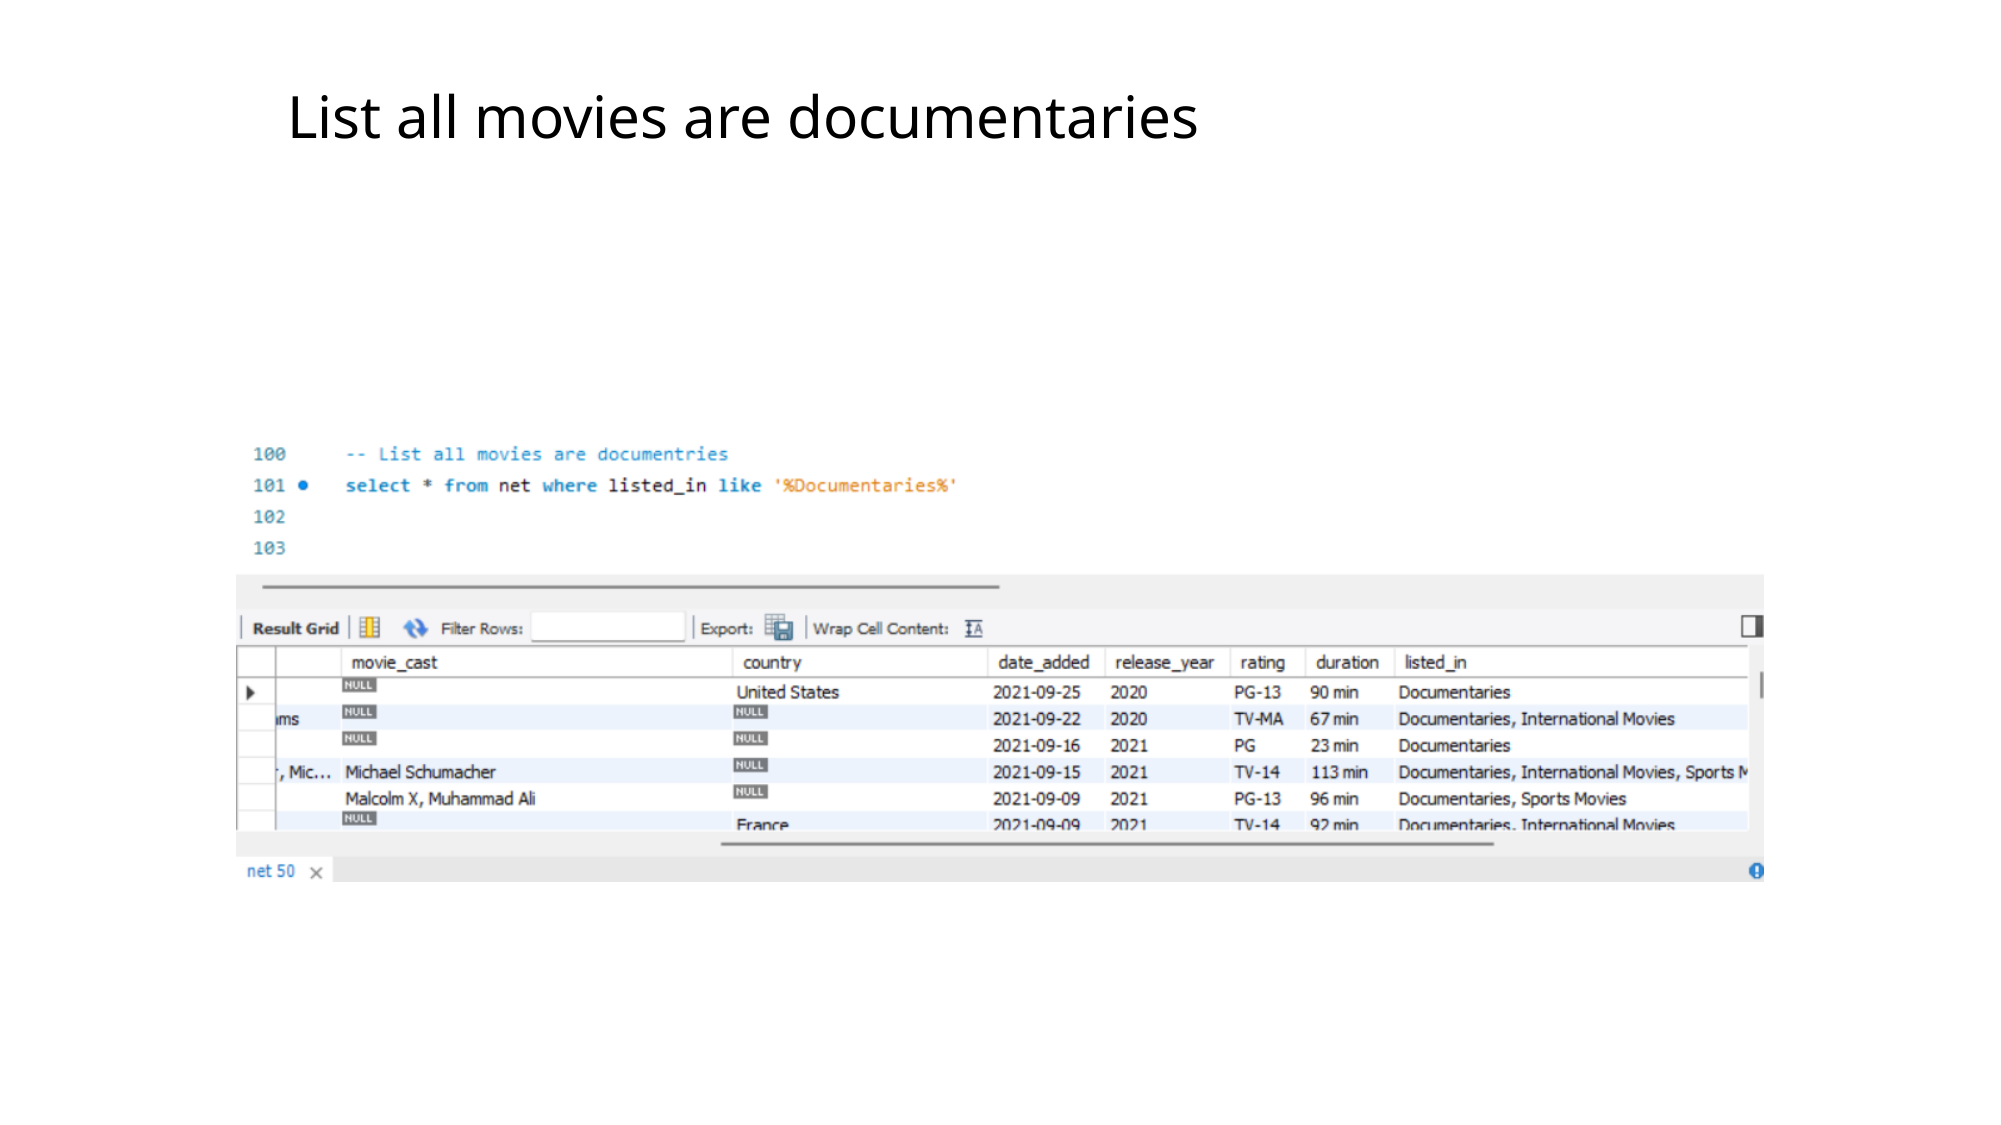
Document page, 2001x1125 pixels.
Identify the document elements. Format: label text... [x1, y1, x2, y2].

title List all movies are documentaries [248, 0, 1974, 218]
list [236, 431, 1764, 882]
